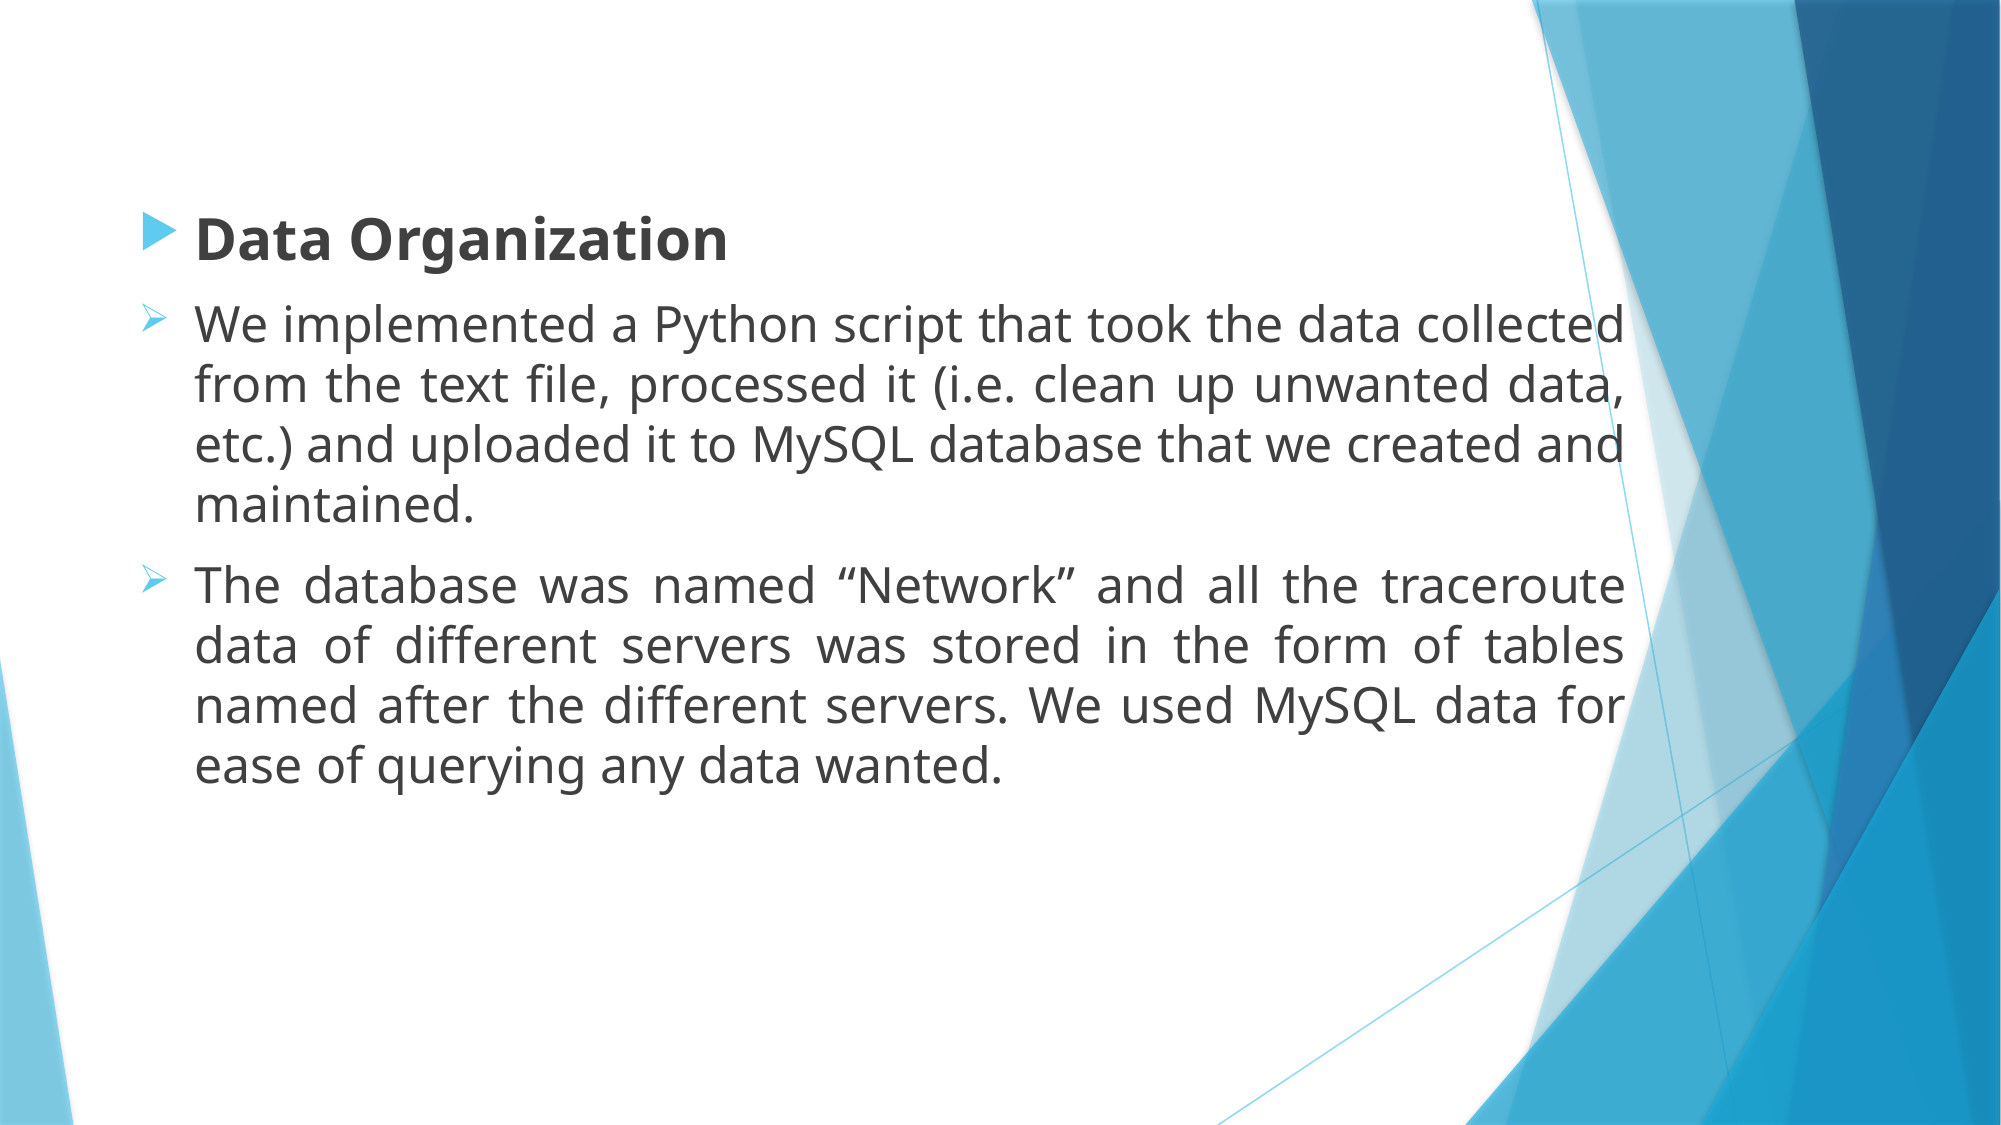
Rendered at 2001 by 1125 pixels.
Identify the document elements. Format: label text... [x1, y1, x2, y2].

list Data Organization We implemented a Python script that took the data collected from the text file, processed it (i.e. clean up unwanted data, etc.) and uploaded it to MySQL database that we created and maintained. The database was named “Network” and all the traceroute data of different servers was stored in the form of tables named after the different servers. We used MySQL data for ease of querying any data wanted. [123, 194, 1643, 991]
